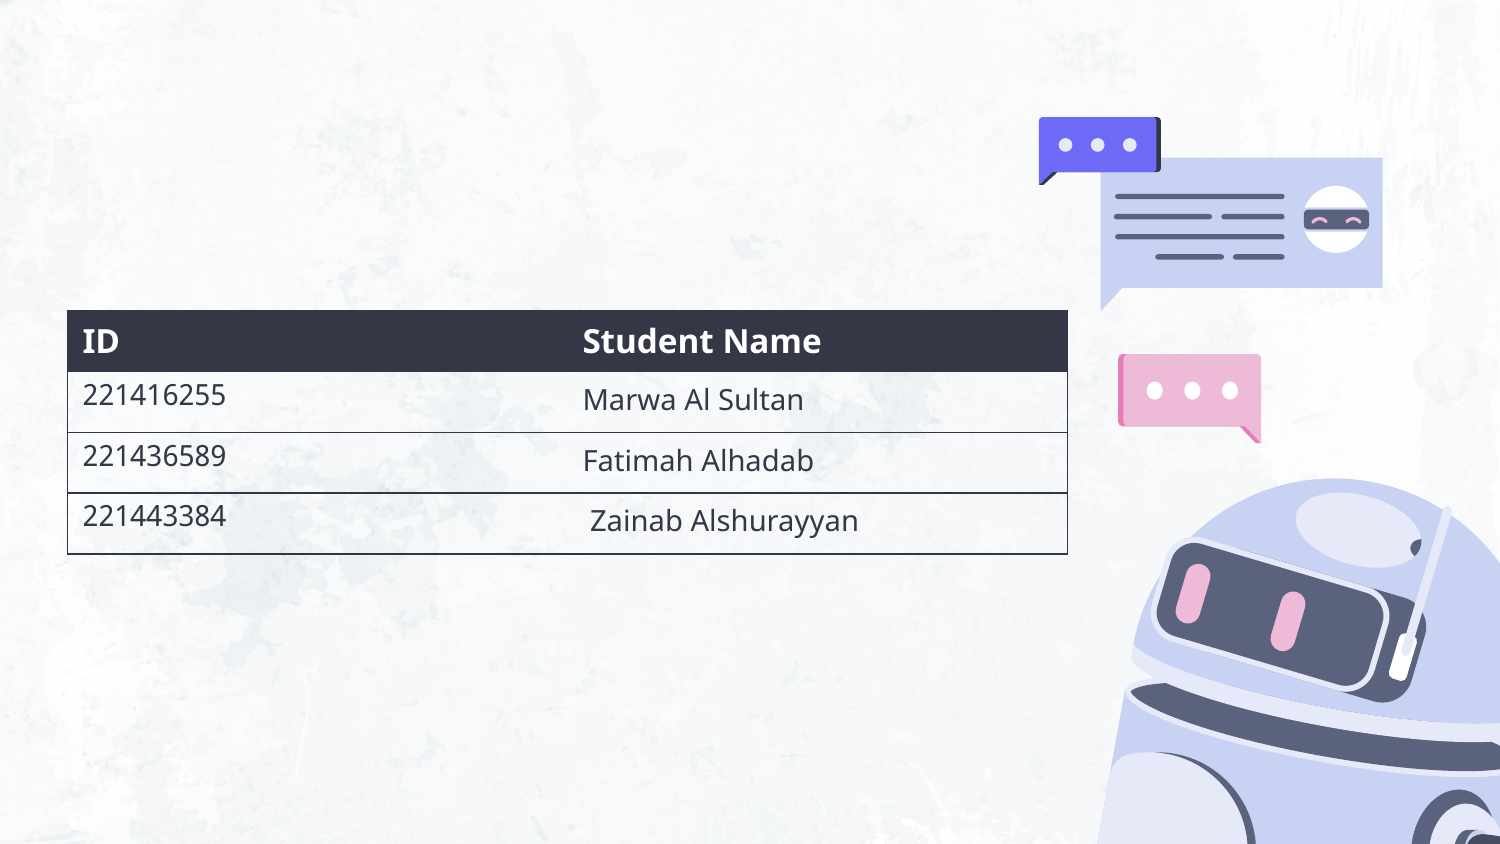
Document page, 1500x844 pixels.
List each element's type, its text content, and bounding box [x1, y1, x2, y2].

picture [0, 0, 1500, 844]
table_cell Marwa Al Sultan [567, 372, 1067, 432]
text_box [1038, 116, 1162, 186]
table_cell Zainab Alshurayyan [567, 494, 1062, 553]
table_header Student Name [567, 311, 1067, 371]
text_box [1067, 478, 1500, 844]
table_cell 221436589 [68, 433, 567, 492]
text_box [1100, 157, 1383, 312]
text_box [1117, 353, 1262, 444]
table_header ID [68, 311, 567, 371]
table_cell 221416255 [68, 372, 567, 432]
table_cell Fatimah Alhadab [567, 433, 1067, 492]
table_cell 221443384 [68, 494, 567, 553]
